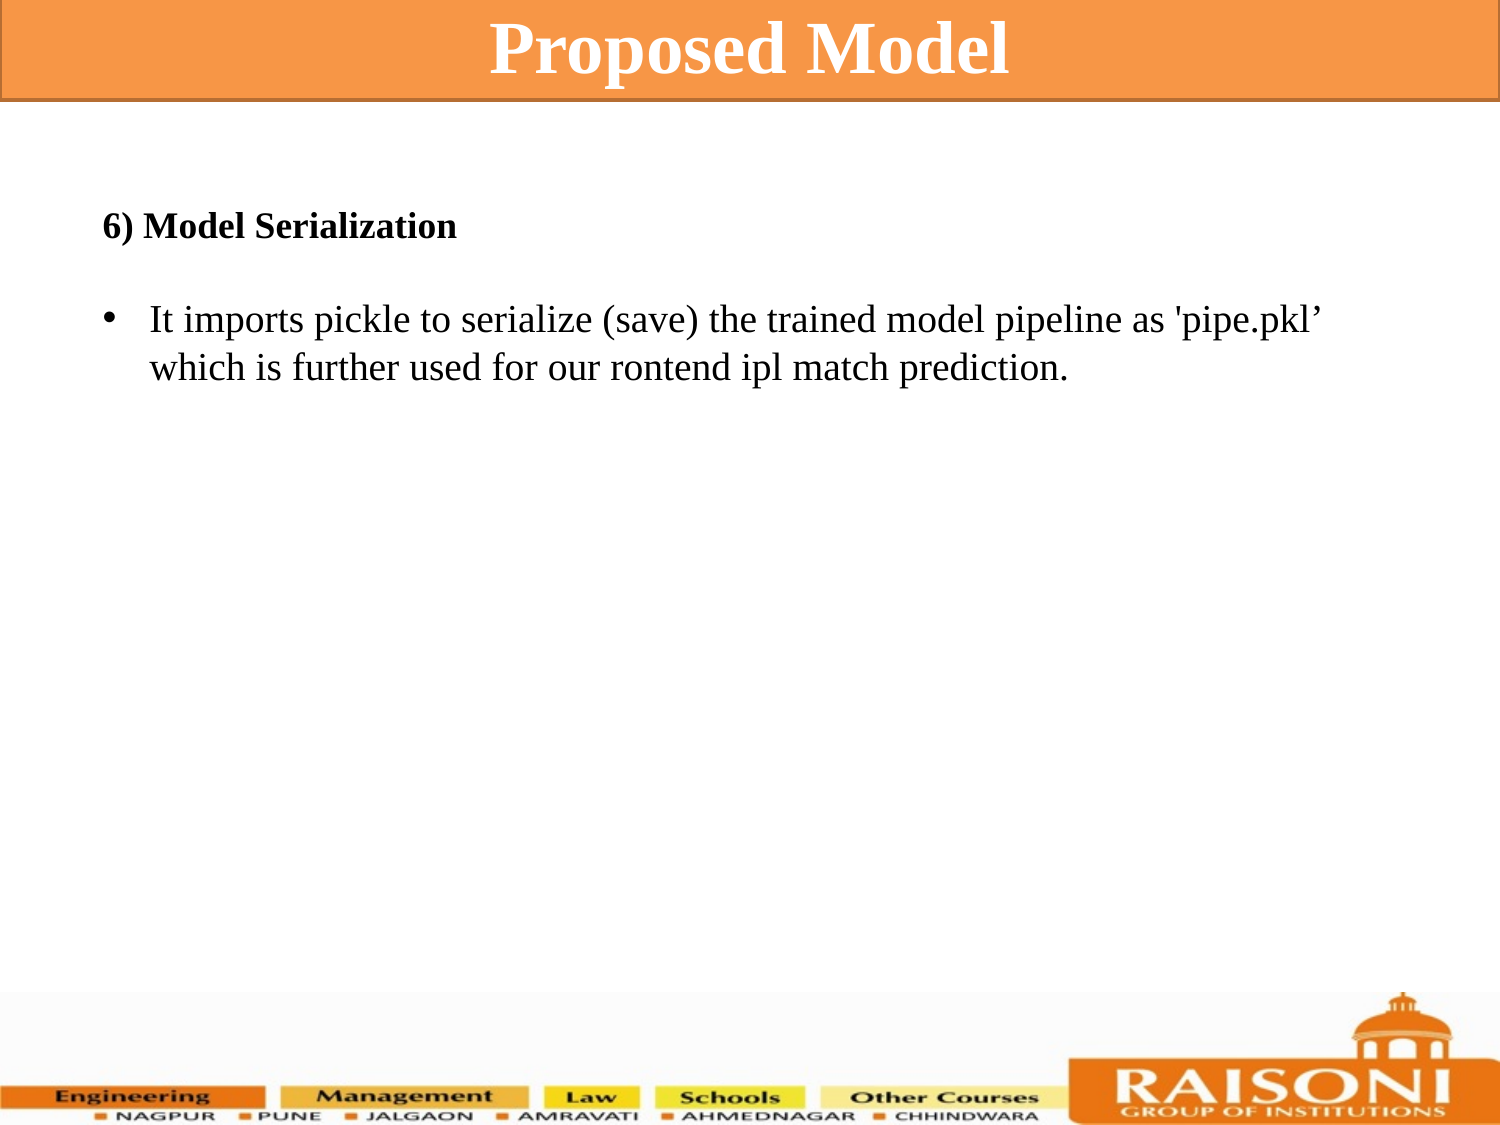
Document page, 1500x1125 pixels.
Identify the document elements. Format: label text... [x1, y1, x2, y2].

text_box 6) Model Serialization It imports pickle to serialize (save) the trained model pipeline as 'pipe.pkl’ which is further used for our rontend ipl match prediction. [87, 193, 1346, 441]
text_box Proposed Model [0, 0, 1500, 102]
picture [0, 992, 1500, 1125]
